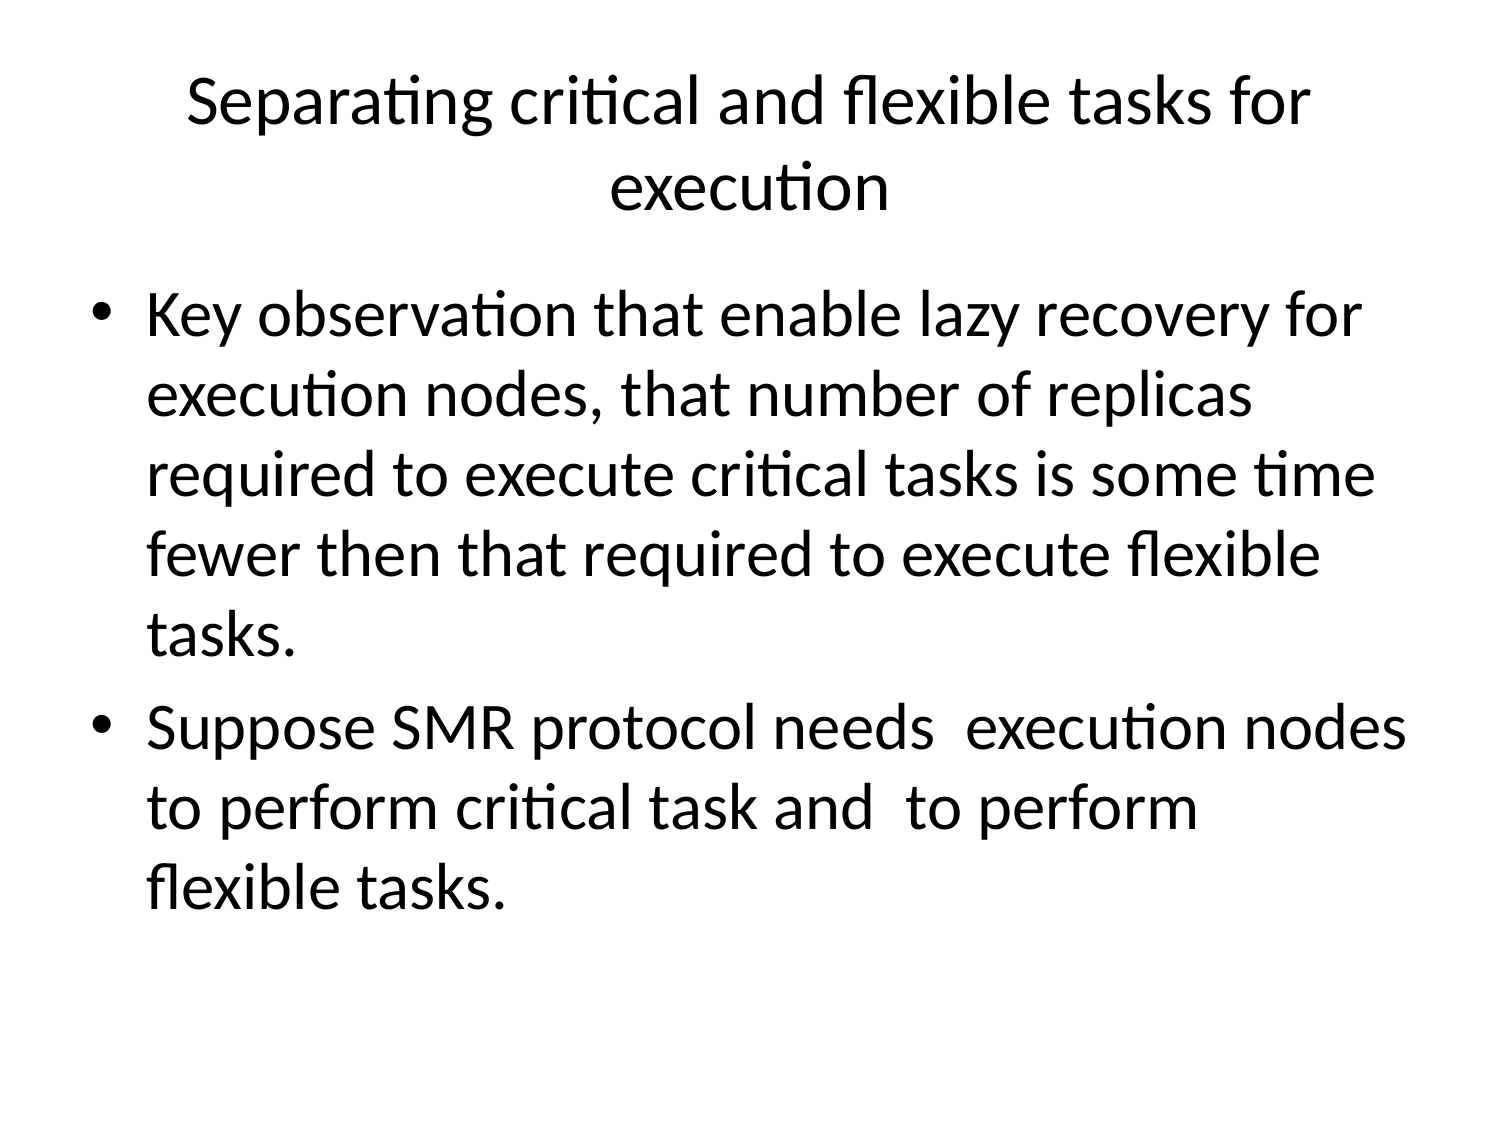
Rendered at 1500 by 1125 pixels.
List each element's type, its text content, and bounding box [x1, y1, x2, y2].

title Separating critical and flexible tasks for execution [75, 45, 1425, 233]
